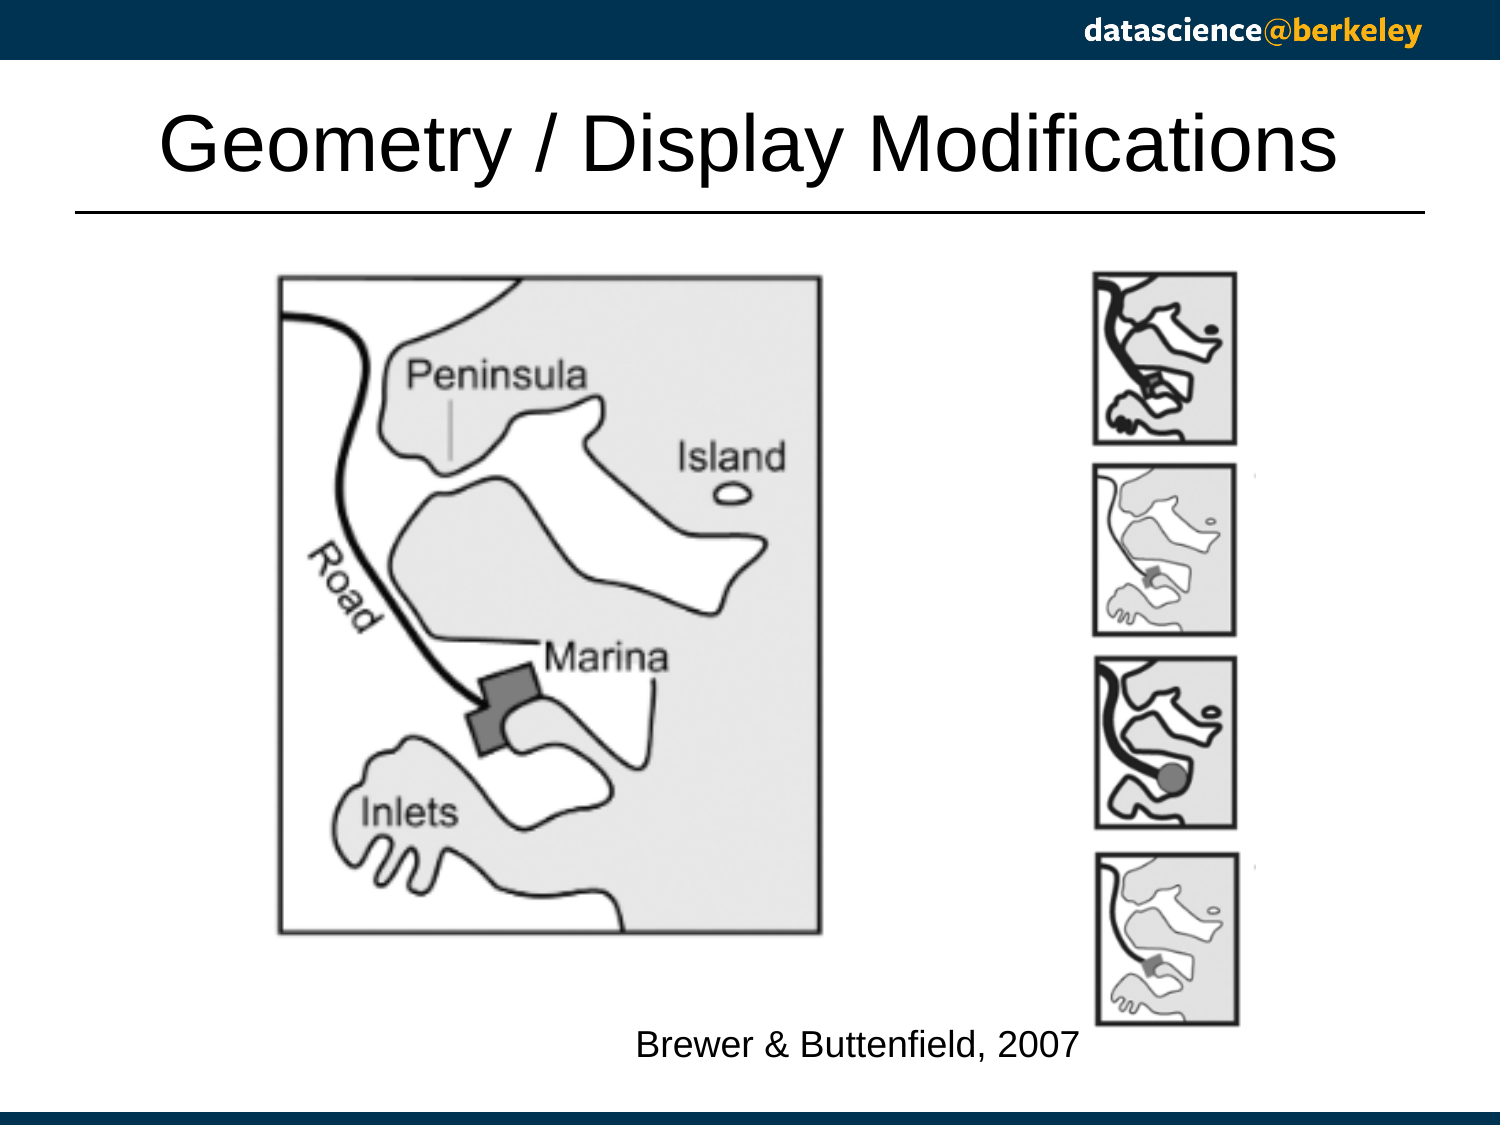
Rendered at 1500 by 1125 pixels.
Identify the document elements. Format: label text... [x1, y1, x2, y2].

picture [1079, 10, 1431, 52]
picture [262, 224, 873, 997]
title Geometry / Display Modifications [75, 45, 1425, 233]
picture [1074, 249, 1257, 1088]
text_box Brewer & Buttenfield, 2007 [620, 1012, 1069, 1073]
